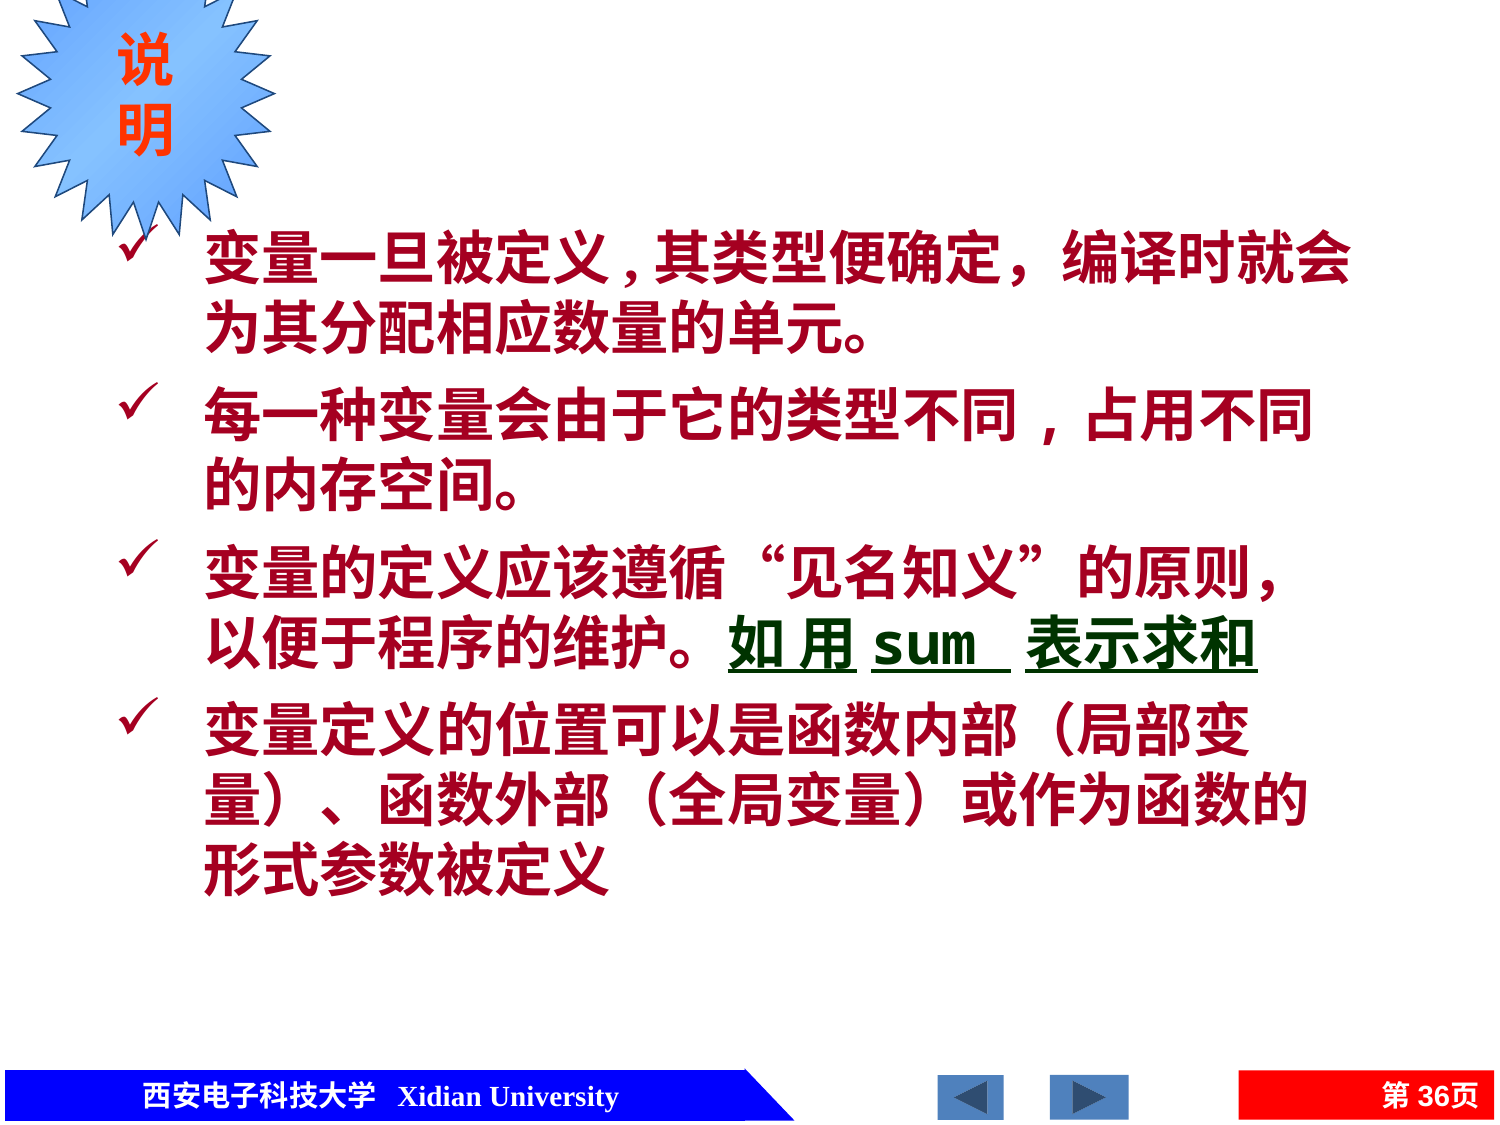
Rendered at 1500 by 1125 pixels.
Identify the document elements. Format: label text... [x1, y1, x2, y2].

text_box 变量一旦被定义,其类型便确定，编译时就会为其分配相应数量的单元。 每一种变量会由于它的类型不同,占用不同的内存空间。 变量的定义应该遵循“见名知义”的原则，以便于程序的维护。如 用sum 表示求和 变量定义的位置可以是函数内部（局部变量）、函数外部（全局变量）或作为函数的形式参数被定义 [99, 213, 1375, 911]
text_box 说明 [17, 0, 275, 240]
